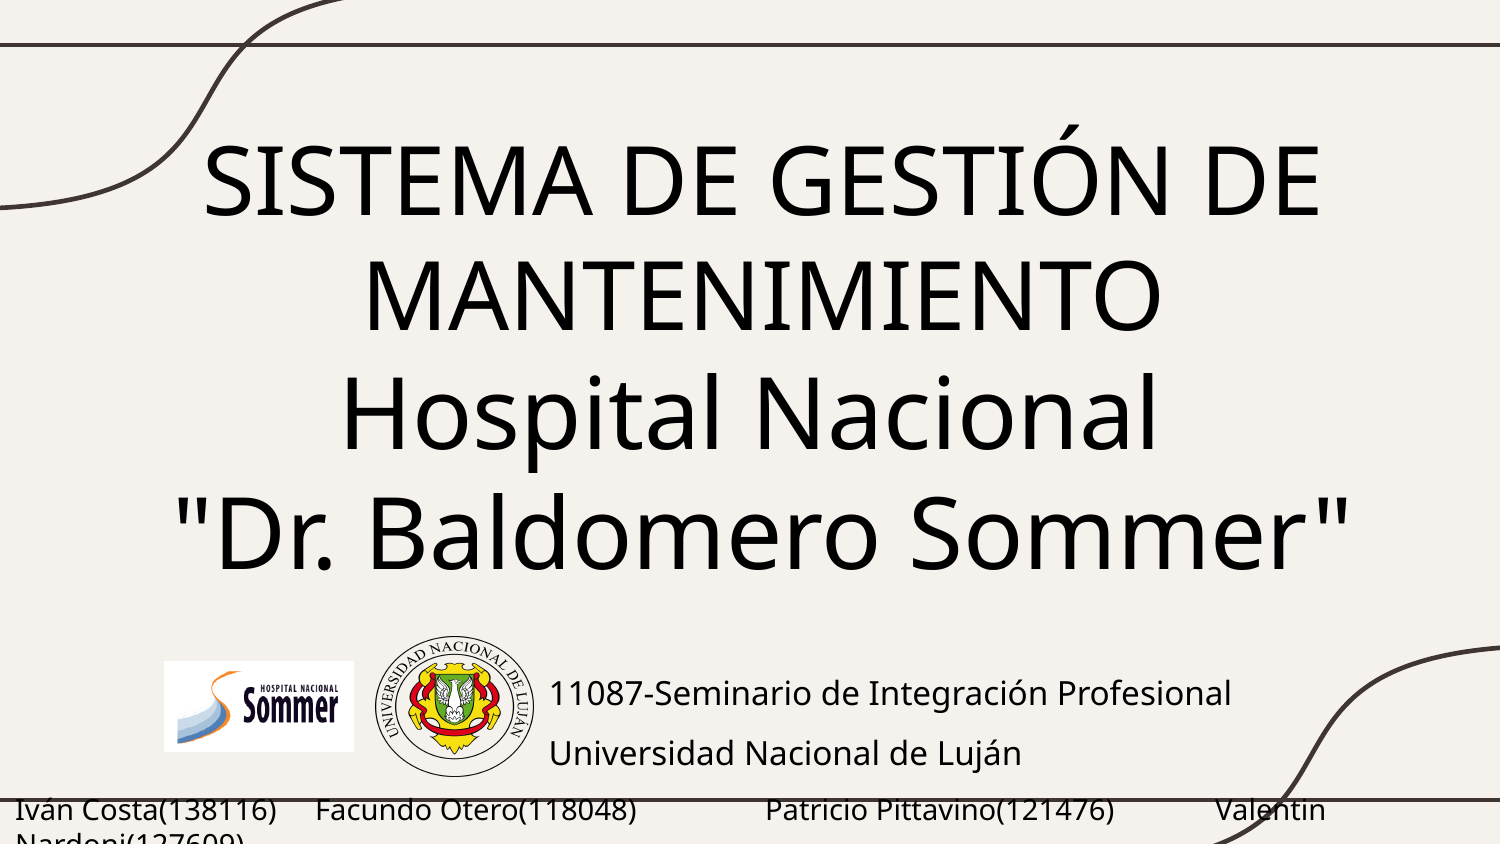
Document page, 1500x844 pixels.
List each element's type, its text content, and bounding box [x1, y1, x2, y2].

subtitle 11087-Seminario de Integración Profesional Universidad Nacional de Luján [535, 636, 1500, 710]
picture [163, 661, 354, 752]
picture [375, 636, 534, 777]
title SISTEMA DE GESTIÓN DE MANTENIMIENTO Hospital Nacional "Dr. Baldomero Sommer" [0, 267, 1500, 605]
